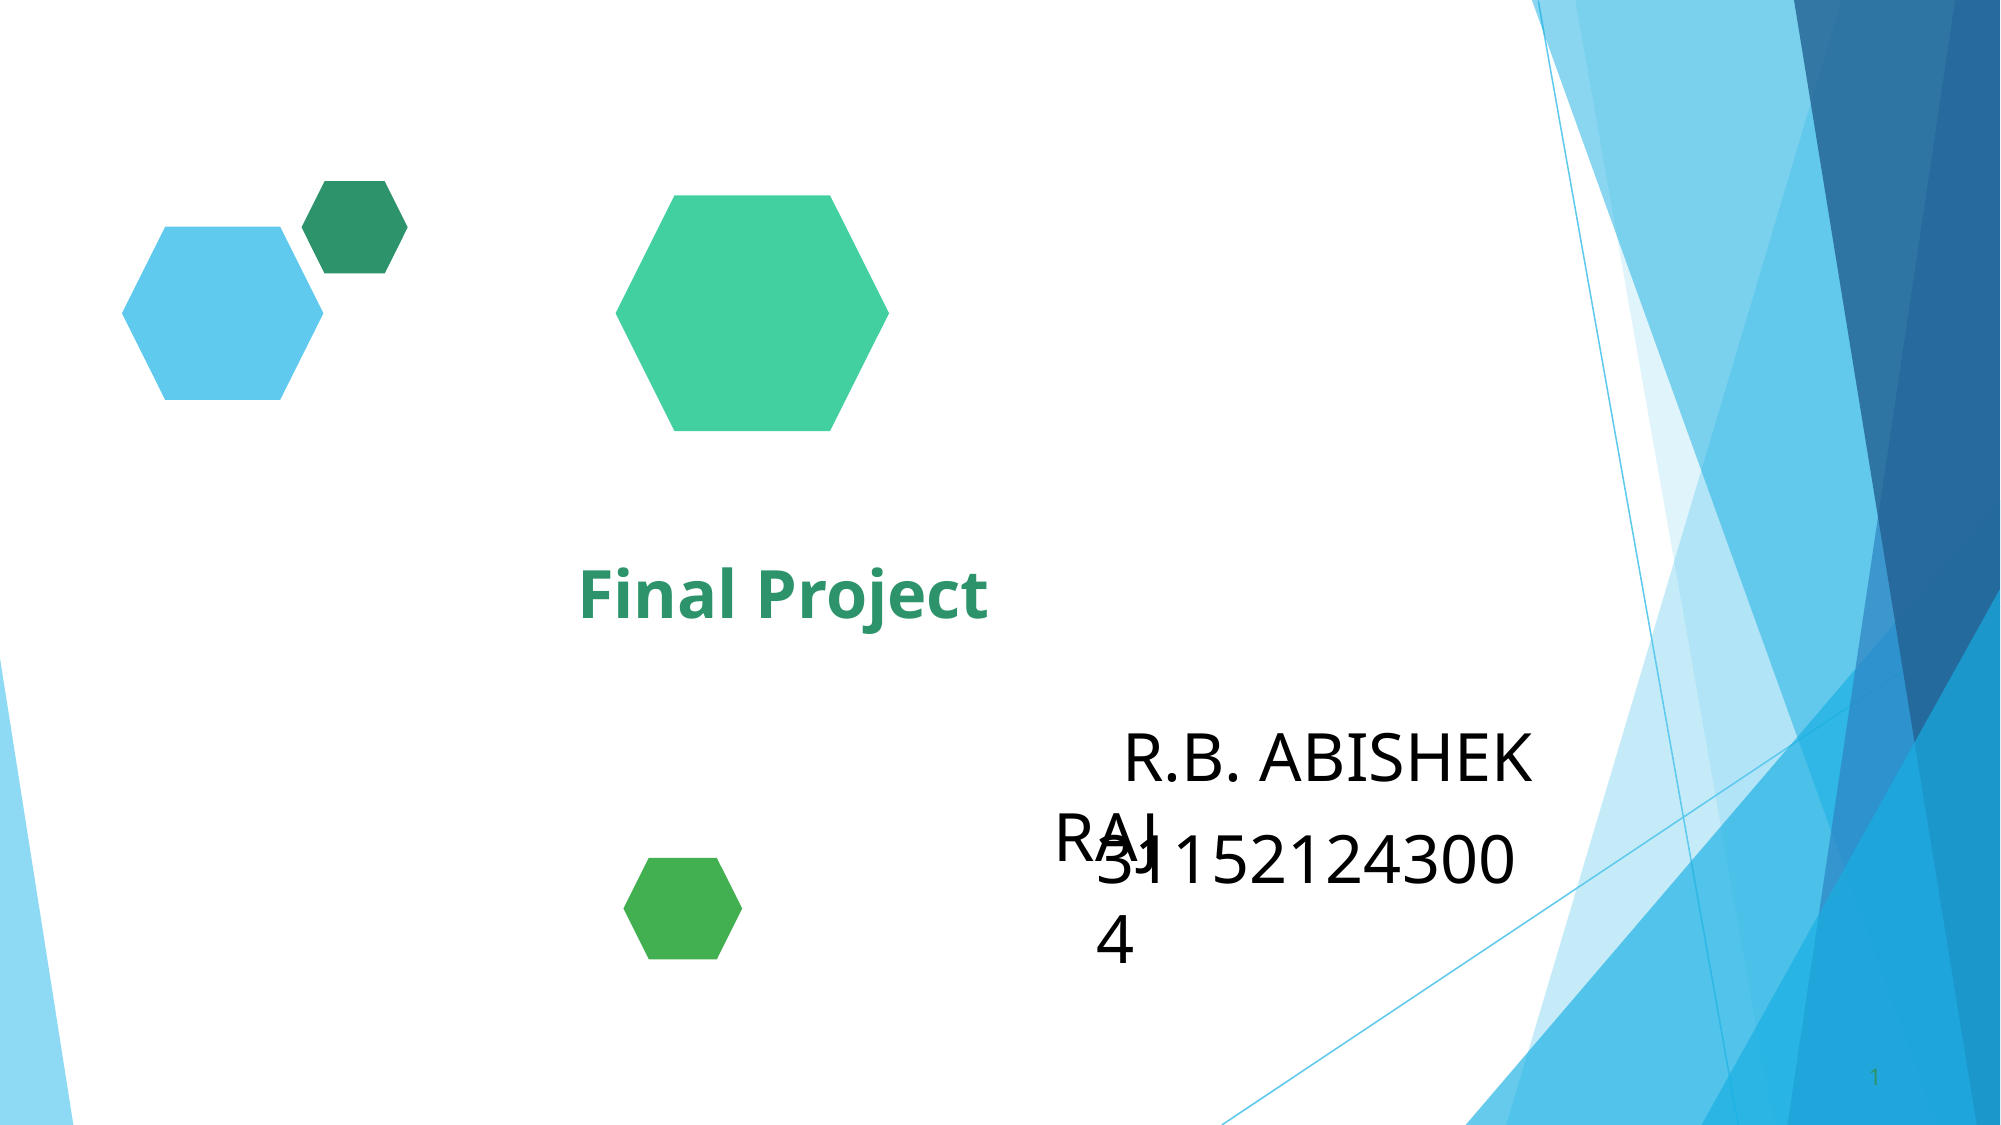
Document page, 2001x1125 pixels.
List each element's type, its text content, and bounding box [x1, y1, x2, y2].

text_box Final Project [575, 549, 1124, 632]
text_box [615, 195, 890, 432]
text_box [623, 857, 743, 960]
text_box R.B. ABISHEK RAJ [1051, 712, 1564, 876]
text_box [121, 180, 408, 401]
slide_number 1 [1849, 1061, 1890, 1125]
text_box 311521243004 [1094, 814, 1521, 977]
